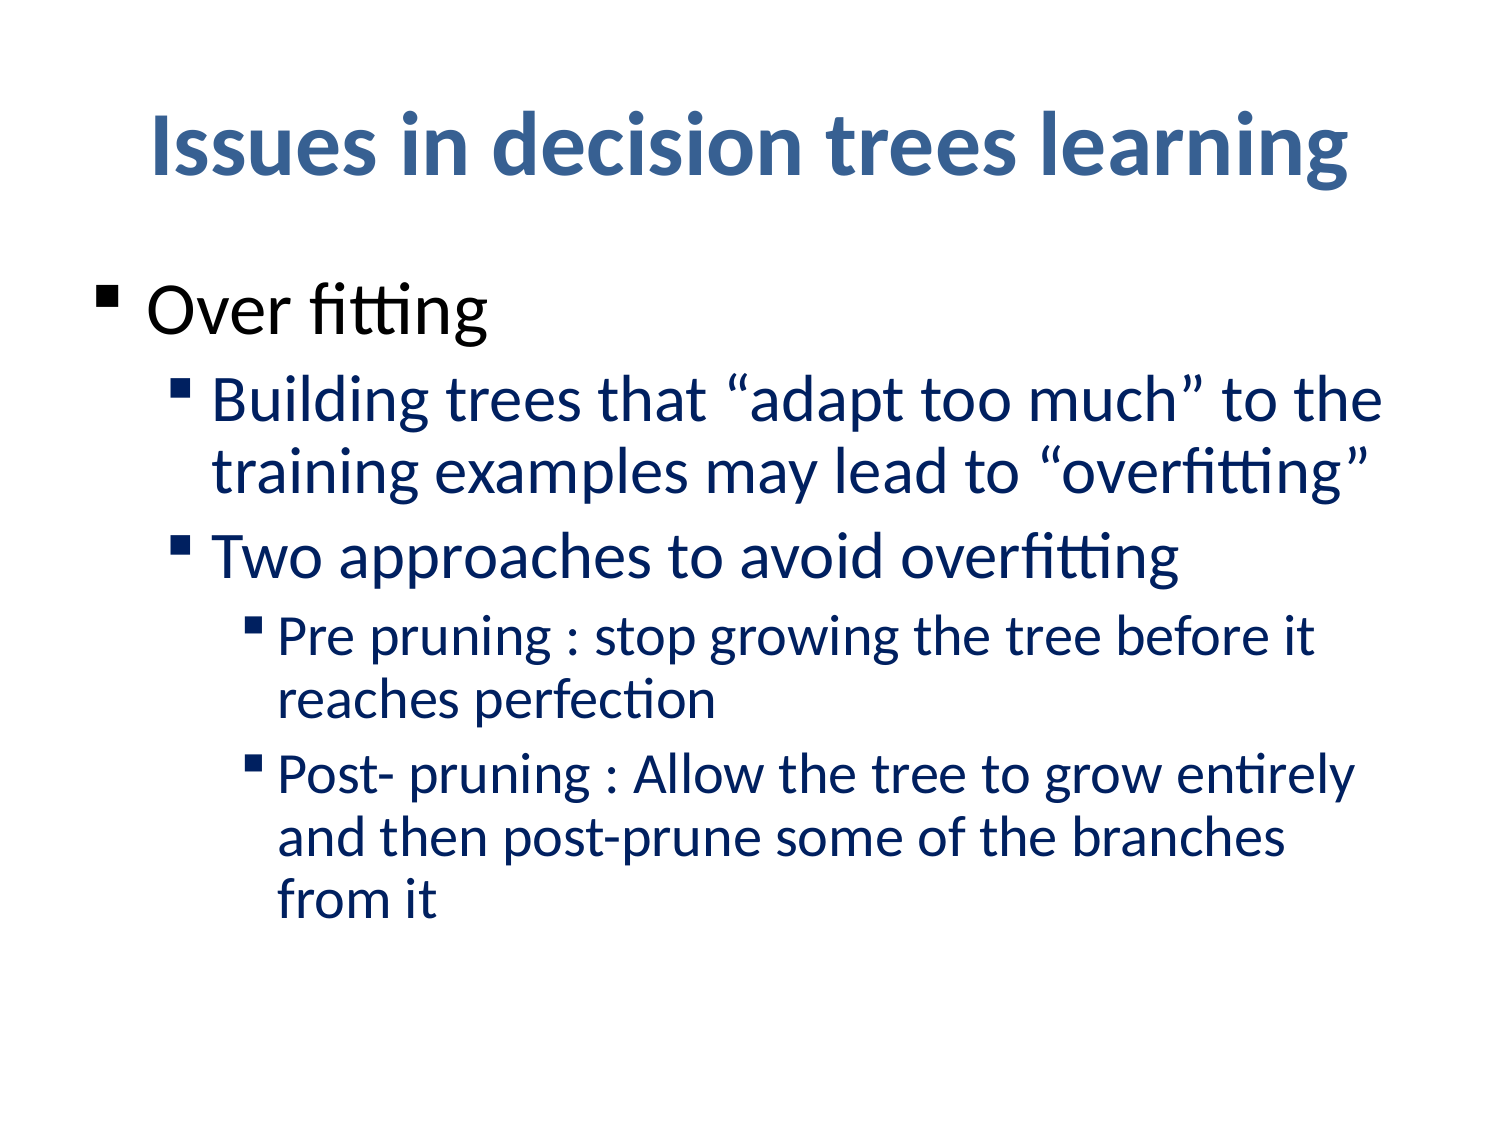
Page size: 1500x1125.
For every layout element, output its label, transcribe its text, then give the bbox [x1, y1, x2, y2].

title Issues in decision trees learning [75, 45, 1425, 233]
list Over fitting Building trees that “adapt too much” to the training examples may lead to “overfitting” Two approaches to avoid overfitting Pre pruning : stop growing the tree before it reaches perfection Post- pruning : Allow the tree to grow entirely and then post-prune some of the branches from it [75, 262, 1425, 1088]
